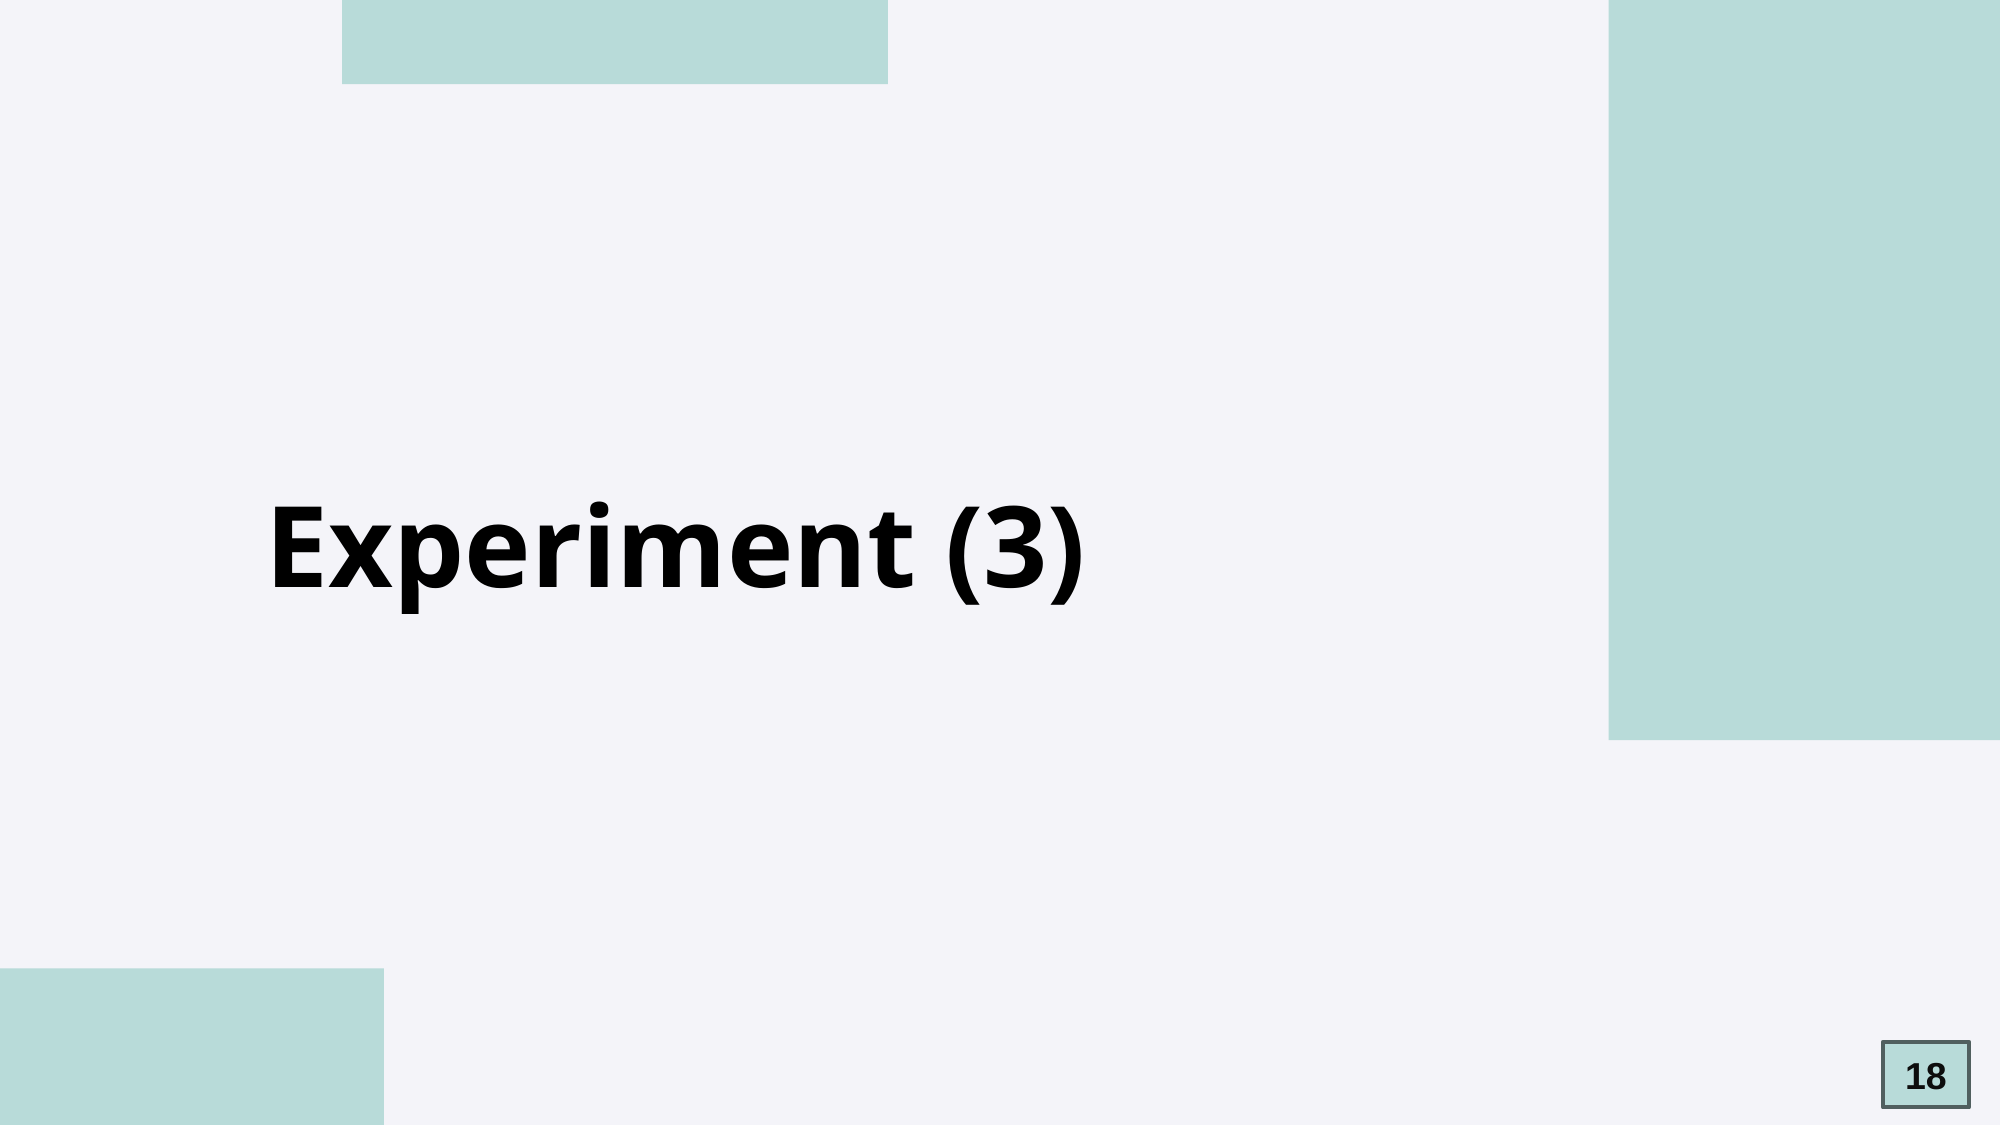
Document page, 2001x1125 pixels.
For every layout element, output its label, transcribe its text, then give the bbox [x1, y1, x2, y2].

text_box [1608, 0, 2000, 741]
text_box 18 [1881, 1040, 1971, 1109]
title Experiment (3) [245, 270, 1609, 815]
